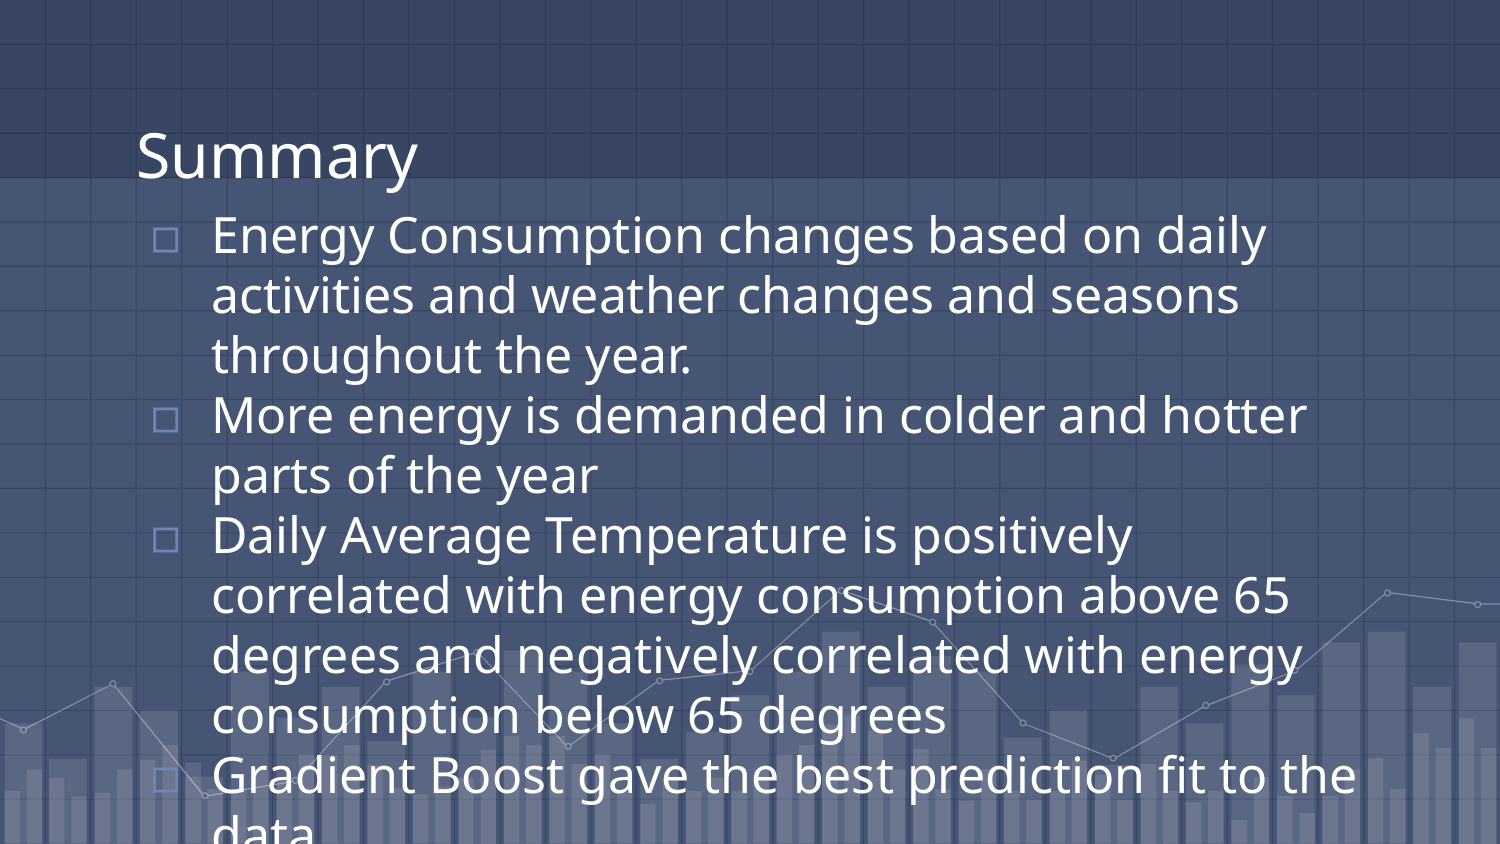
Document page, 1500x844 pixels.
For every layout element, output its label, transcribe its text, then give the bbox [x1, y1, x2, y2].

list Energy Consumption changes based on daily activities and weather changes and seasons throughout the year. More energy is demanded in colder and hotter parts of the year Daily Average Temperature is positively correlated with energy consumption above 65 degrees and negatively correlated with energy consumption below 65 degrees Gradient Boost gave the best prediction fit to the data. [121, 189, 1395, 698]
title Summary [121, 65, 1383, 207]
